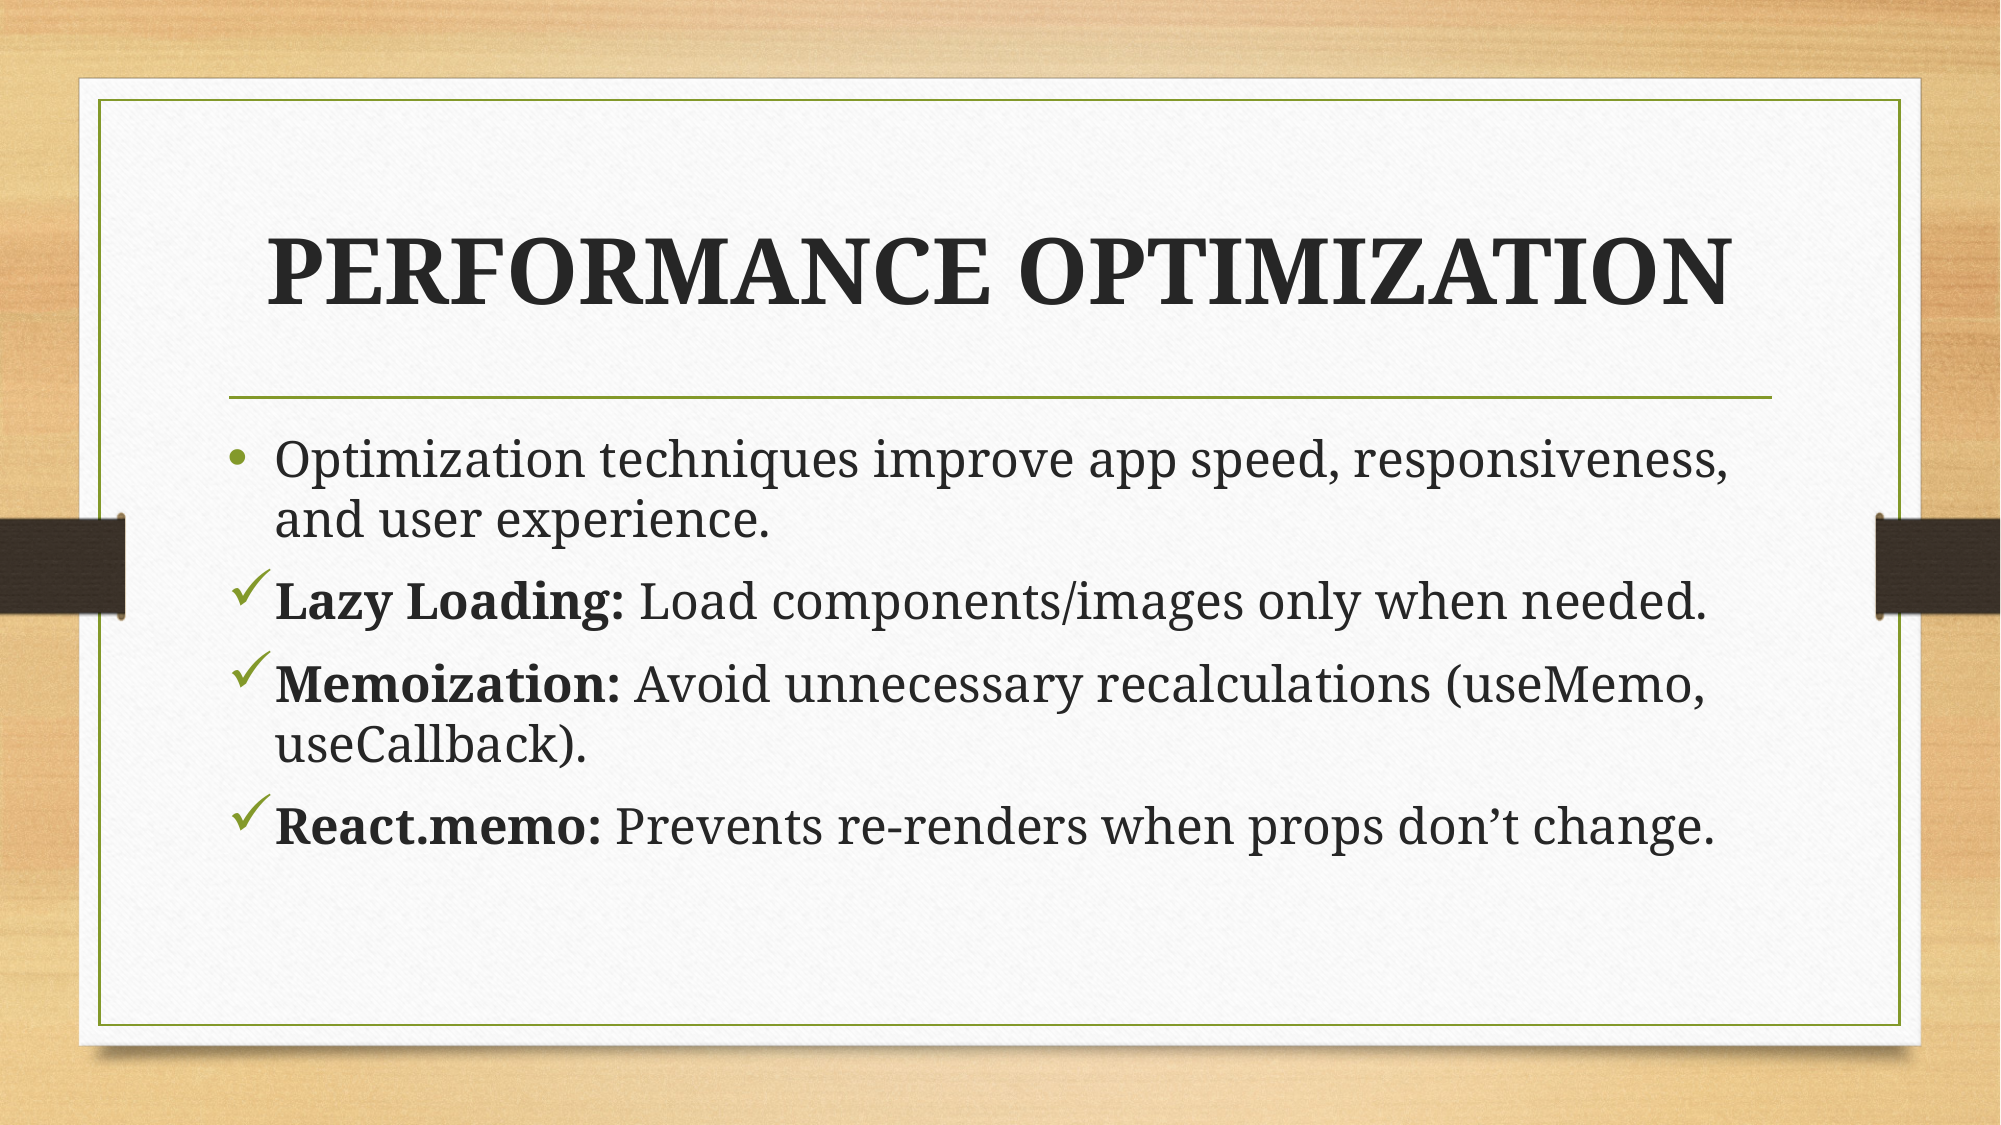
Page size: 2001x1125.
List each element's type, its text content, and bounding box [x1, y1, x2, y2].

picture [0, 0, 2001, 1125]
title PERFORMANCE OPTIMIZATION [212, 161, 1788, 375]
list Optimization techniques improve app speed, responsiveness, and user experience. Lazy Loading: Load components/images only when needed. Memoization: Avoid unnecessary recalculations (useMemo, useCallback). React.memo: Prevents re-renders when props don’t change. [212, 419, 1788, 964]
